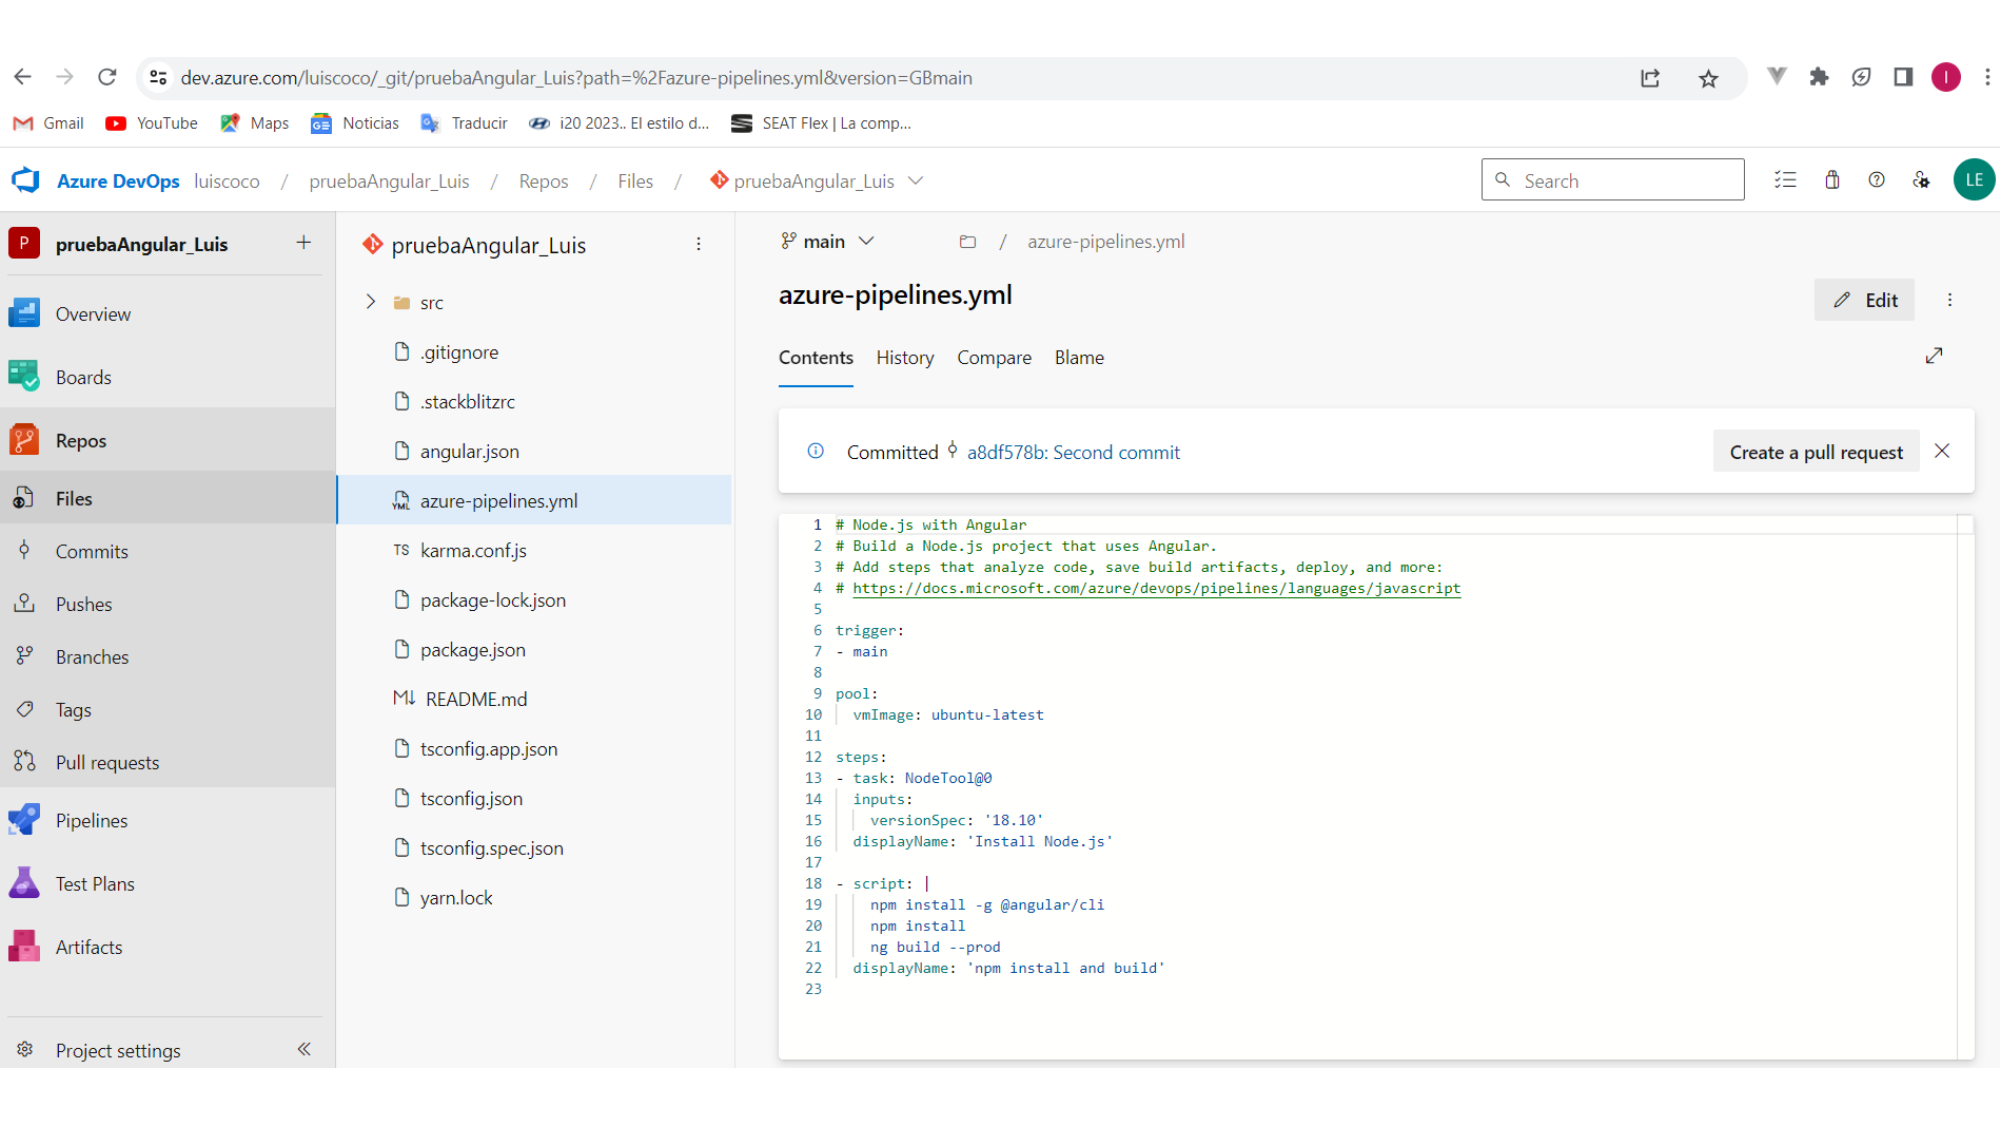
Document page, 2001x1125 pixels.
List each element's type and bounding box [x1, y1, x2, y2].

picture [0, 57, 2000, 1068]
